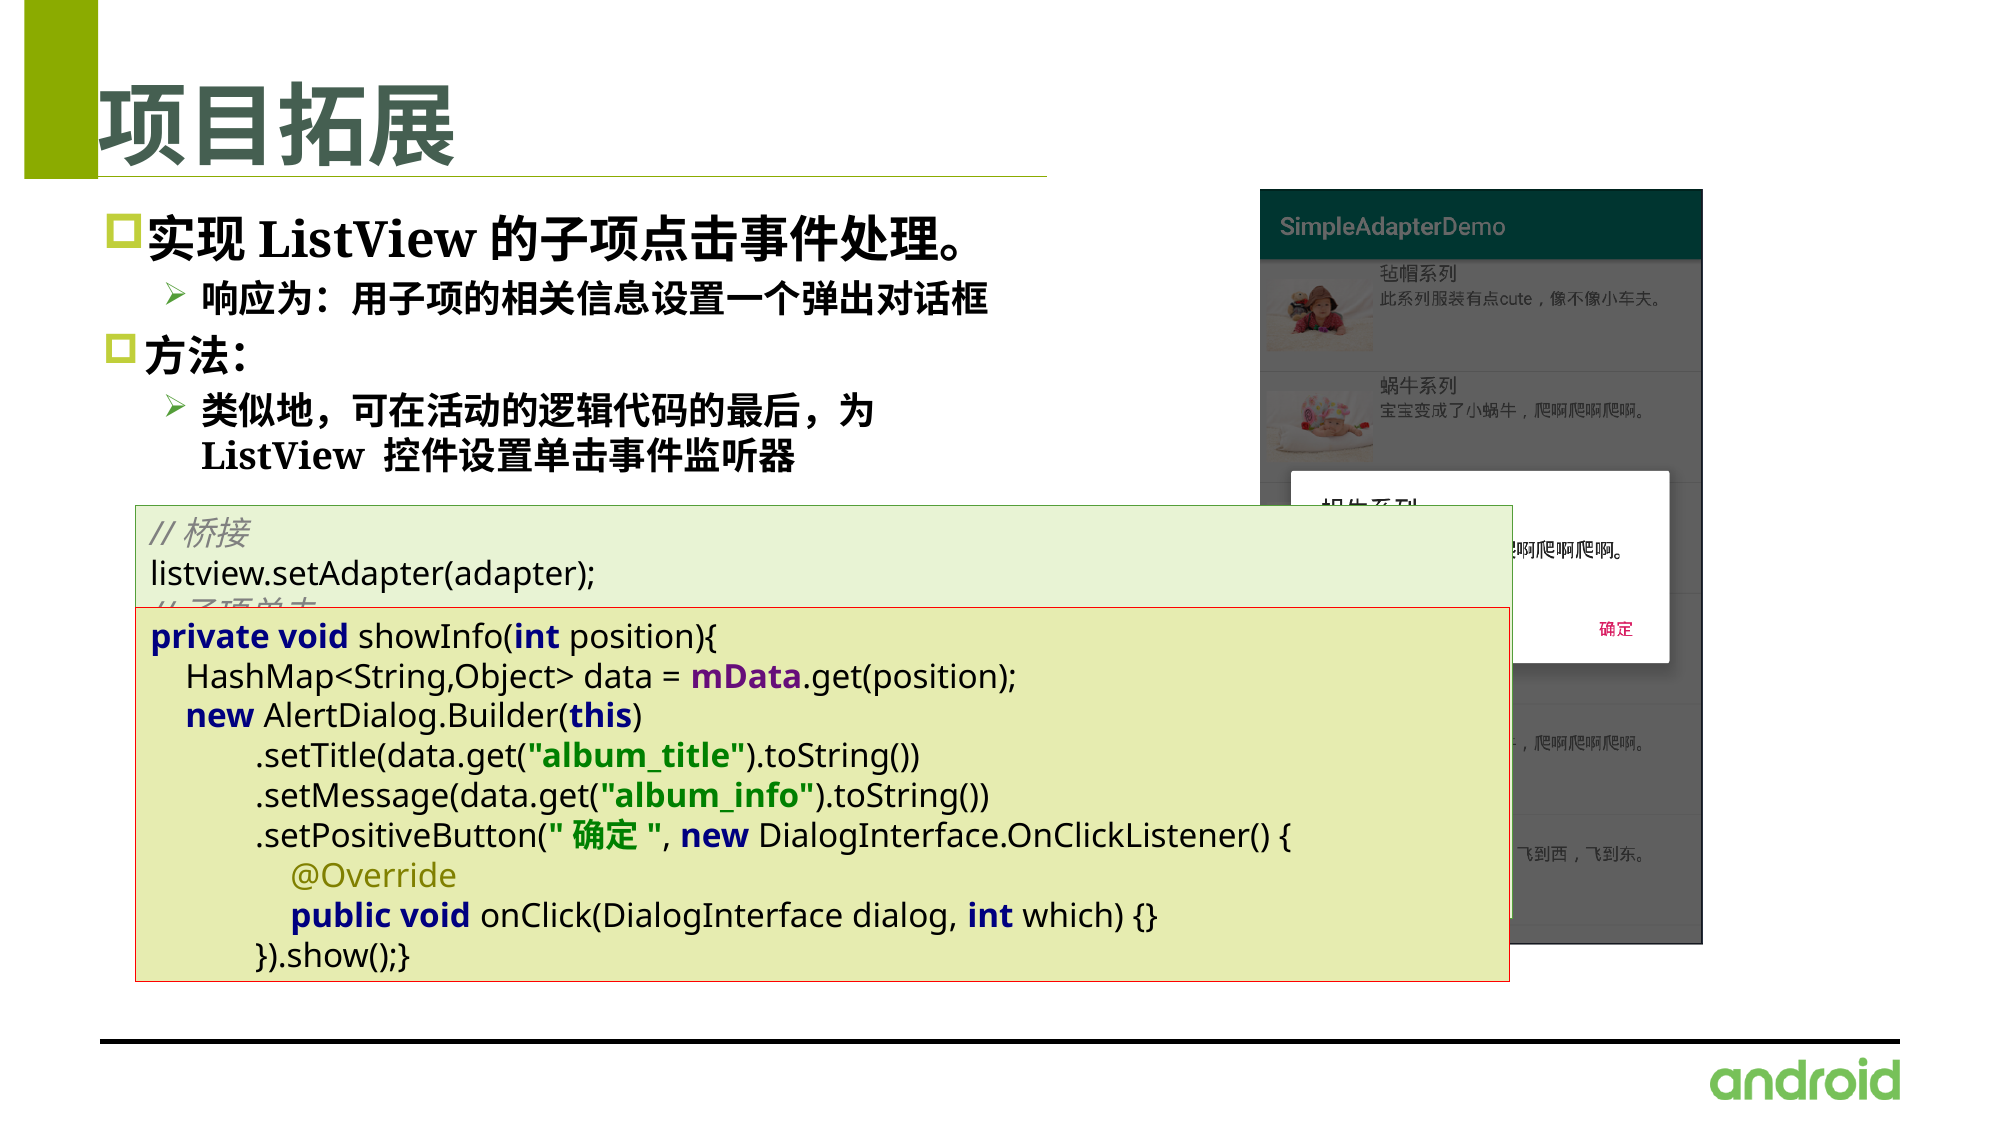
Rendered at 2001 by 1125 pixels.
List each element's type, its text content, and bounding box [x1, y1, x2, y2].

text_box //桥接 listview.setAdapter(adapter); //子项单击 listview.setOnItemClickListener(new AdapterView.OnItemClickListener() { @Override public void onItemClick( AdapterView<?> parent, View view, int position, long id) { showInfo(id); } }); [135, 505, 1260, 607]
title 项目拓展 [97, 0, 1898, 177]
picture [1260, 189, 1703, 945]
picture [1710, 1057, 1900, 1100]
text_box private void showInfo(int position){ HashMap<String,Object> data = mData.get(position); new AlertDialog.Builder(this) .setTitle(data.get("album_title").toString()) .setMessage(data.get("album_info").toString()) .setPositiveButton("确定", new DialogInterface.OnClickListener() { @Override public void onClick(DialogInterface dialog, int which) {} }).show();} [135, 607, 1510, 982]
list 实现ListView的子项点击事件处理。 响应为：用子项的相关信息设置一个弹出对话框 方法： 类似地，可在活动的逻辑代码的最后，为 ListView 控件设置单击事件监听器 [91, 201, 1037, 1042]
